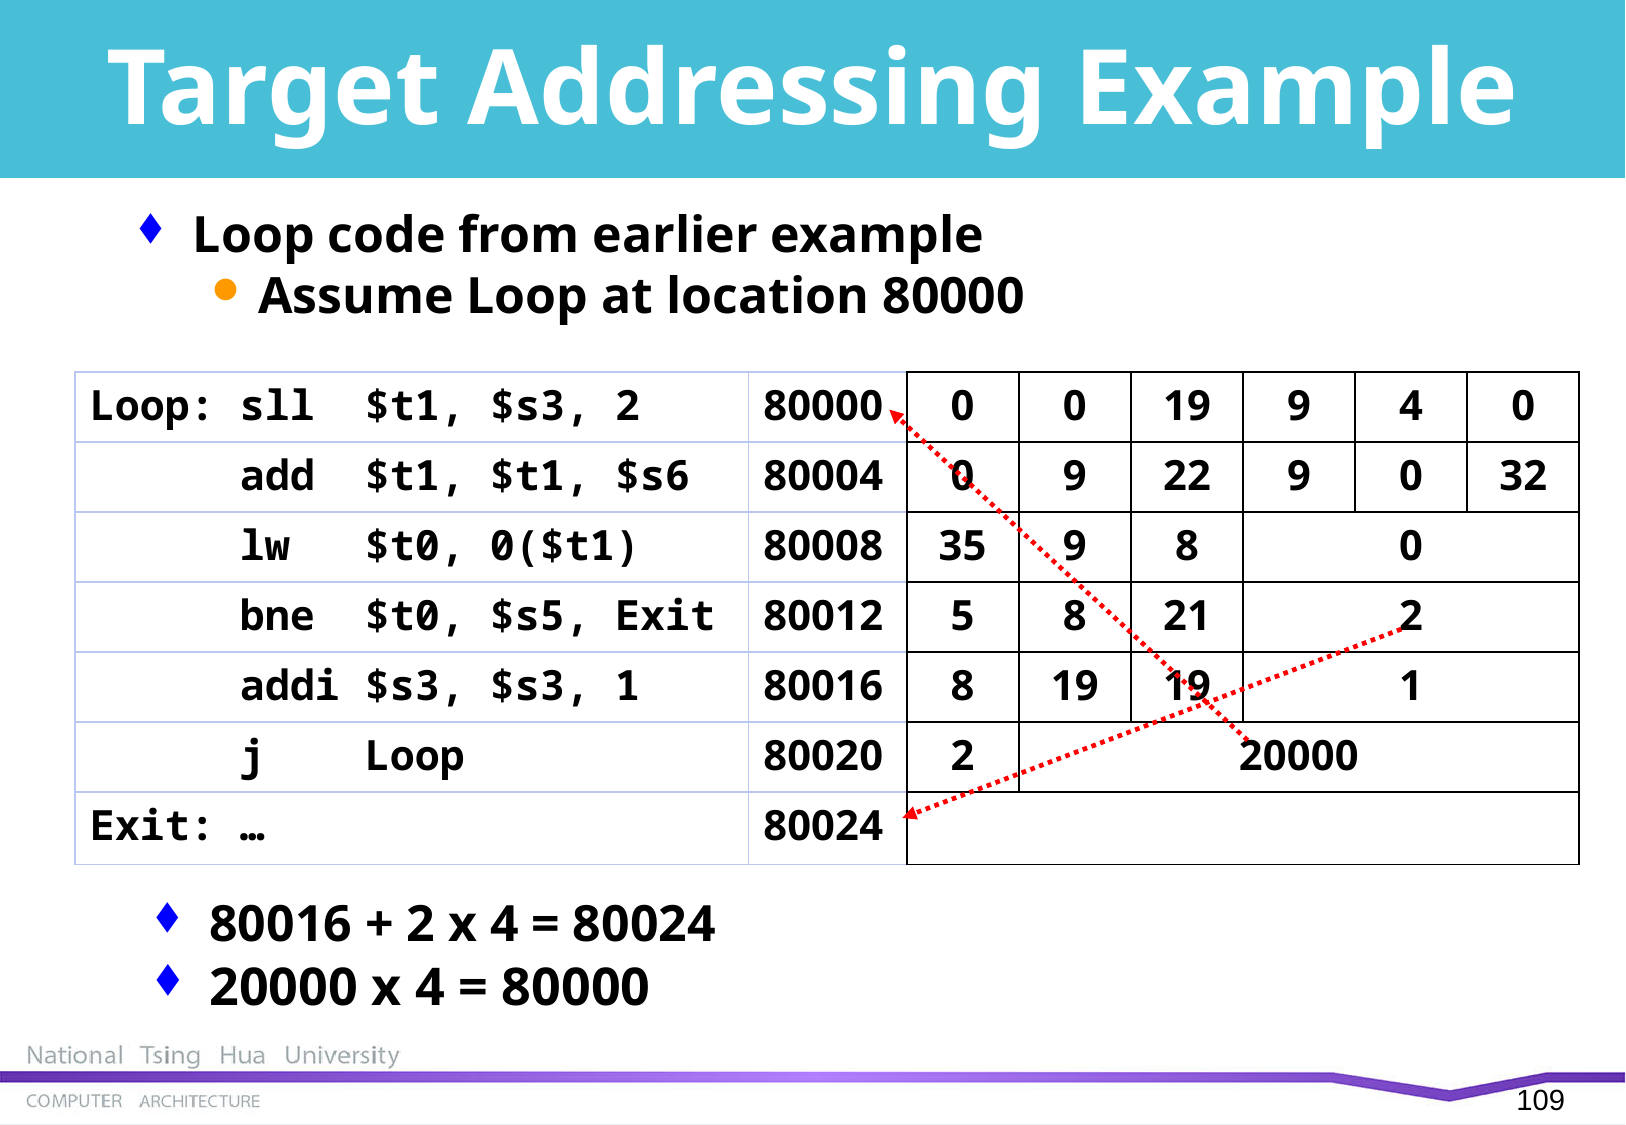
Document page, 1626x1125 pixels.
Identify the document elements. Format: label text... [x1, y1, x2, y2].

table_cell 9 [1244, 443, 1354, 511]
picture [0, 0, 1626, 1125]
table_cell 22 [1132, 443, 1242, 511]
table_cell 19 [1020, 653, 1130, 721]
list Loop code from earlier example Assume Loop at location 80000 [121, 202, 1504, 371]
table_cell lw $t0, 0($t1) [76, 513, 748, 581]
table_cell 2 [1244, 583, 1578, 651]
table_cell 80012 [749, 583, 906, 651]
table_cell 19 [1132, 653, 1242, 721]
table_header 4 [1356, 373, 1466, 441]
table_cell add $t1, $t1, $s6 [76, 443, 748, 511]
table_header 80000 [749, 373, 906, 441]
table_header 19 [1132, 373, 1242, 441]
slide_number 108 [1241, 1060, 1581, 1125]
table_cell 9 [1020, 513, 1130, 581]
table_cell 8 [1020, 583, 1130, 651]
table_cell 80016 [749, 653, 906, 721]
table_cell 0 [1244, 513, 1578, 581]
table_header 0 [908, 373, 1018, 441]
text_box [889, 409, 967, 482]
table_cell Exit: … [76, 793, 748, 864]
table_cell 21 [1132, 583, 1242, 651]
table_cell 80008 [749, 513, 906, 581]
table_header Loop: sll $t1, $s3, 2 [76, 373, 748, 441]
text_box 80016 + 2 x 4 = 80024 20000 x 4 = 80000 [138, 891, 1520, 1092]
table_header 0 [1020, 373, 1130, 441]
text_box [902, 807, 919, 820]
table_cell 32 [1468, 443, 1578, 511]
table_cell 80004 [749, 443, 906, 511]
table_cell 9 [1020, 443, 1130, 511]
table_cell addi $s3, $s3, 1 [76, 653, 748, 721]
table_cell 35 [908, 513, 1018, 581]
table_cell 80020 [749, 723, 906, 791]
table_cell 8 [908, 653, 1018, 721]
title Target Addressing Example [0, 19, 1625, 167]
table_cell 8 [1132, 513, 1242, 581]
table_cell 0 [1356, 443, 1466, 511]
table_cell 0 [908, 443, 1018, 511]
table_cell bne $t0, $s5, Exit [76, 583, 748, 651]
table_header 0 [1468, 373, 1578, 441]
table_cell 20000 [1020, 723, 1578, 791]
table_cell 2 [908, 723, 1018, 791]
table_header 9 [1244, 373, 1354, 441]
table_cell j Loop [76, 723, 748, 791]
table_cell [908, 793, 1578, 864]
table_cell 80024 [749, 793, 906, 864]
table_cell 5 [908, 583, 1018, 651]
table_cell 1 [1244, 653, 1578, 721]
